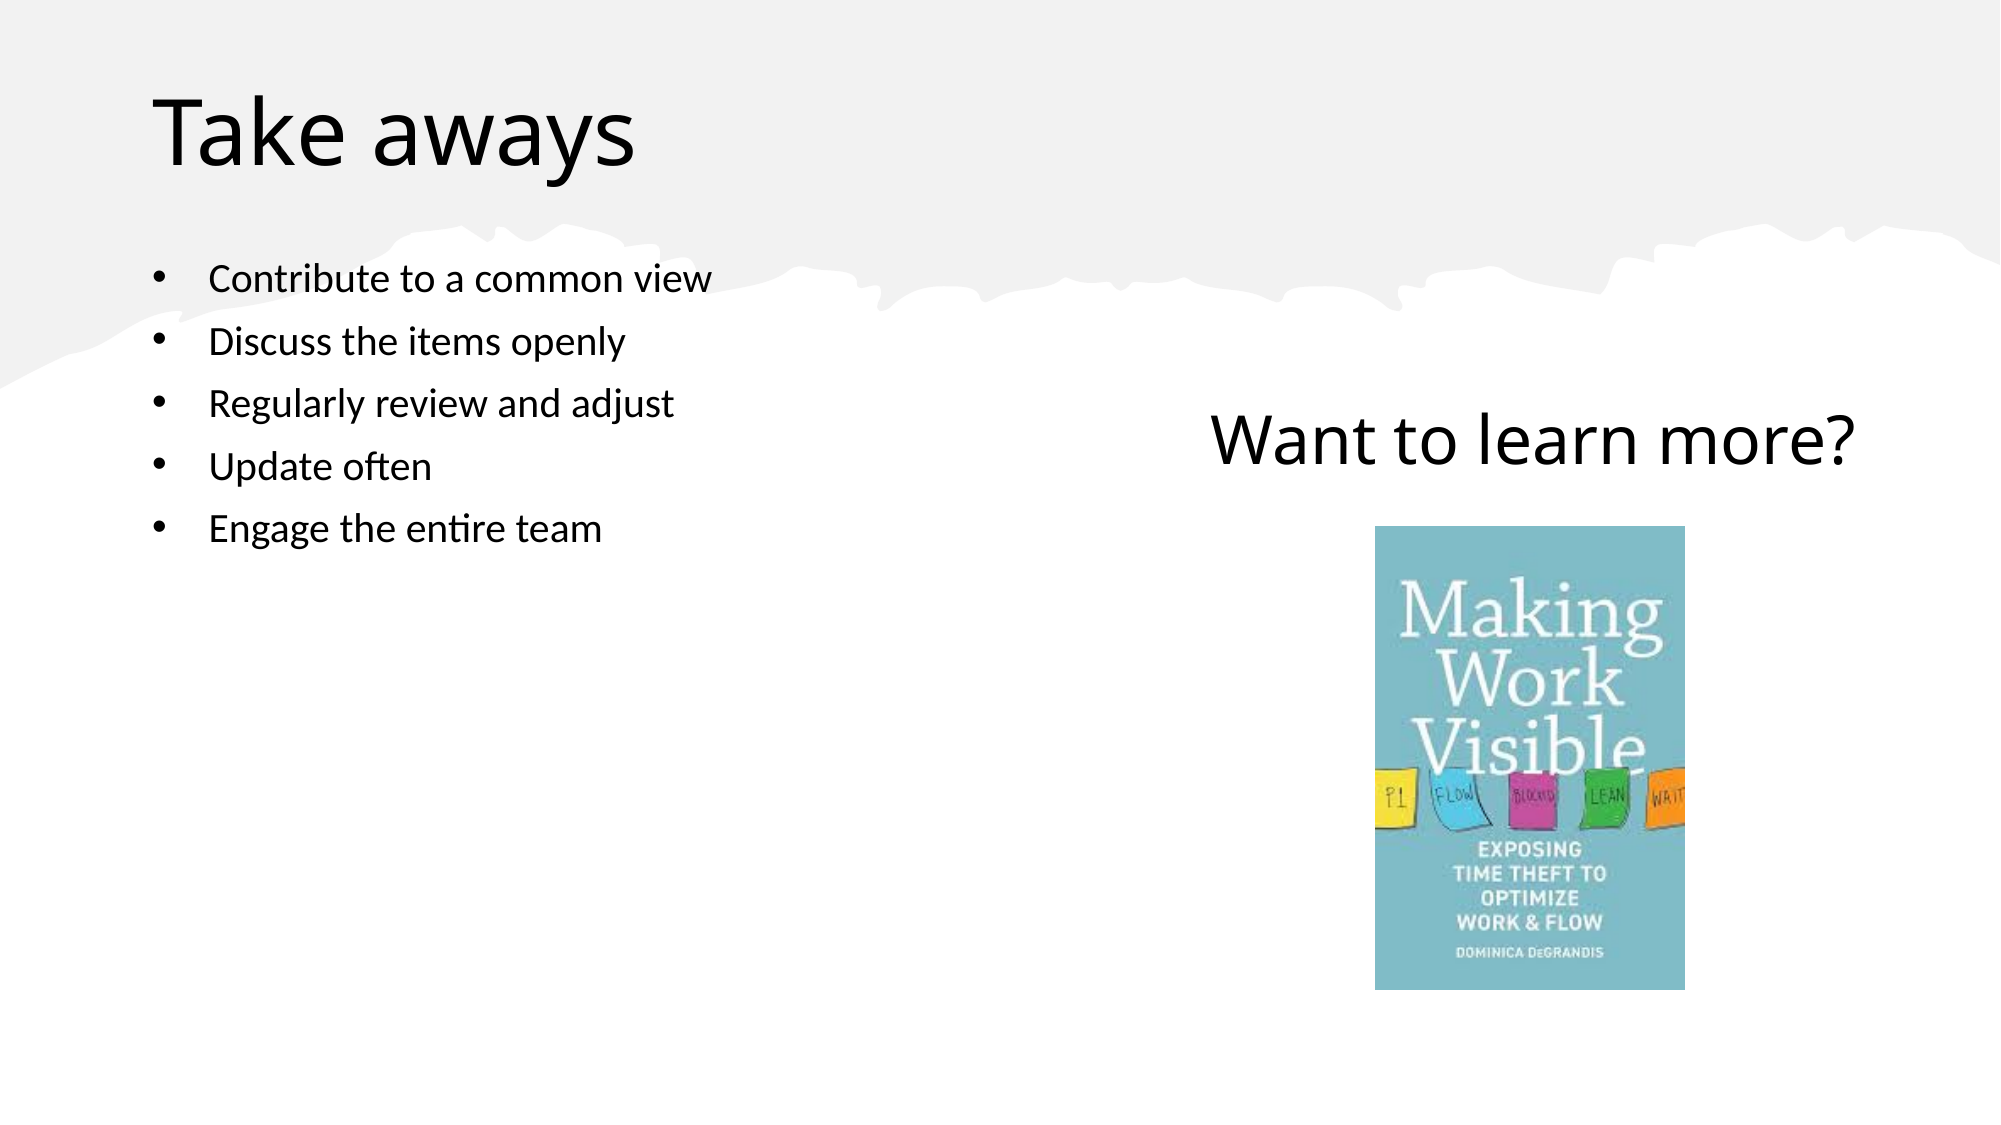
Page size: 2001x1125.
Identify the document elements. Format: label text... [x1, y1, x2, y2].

title Take aways [137, 59, 1863, 213]
text_box Contribute to a common view Discuss the items openly Regularly review and adjust Update often Engage the entire team [137, 243, 1415, 773]
text_box [0, 224, 2000, 1125]
text_box [0, 0, 2000, 389]
text_box Want to learn more? [1195, 388, 1872, 485]
picture [1375, 526, 1685, 990]
